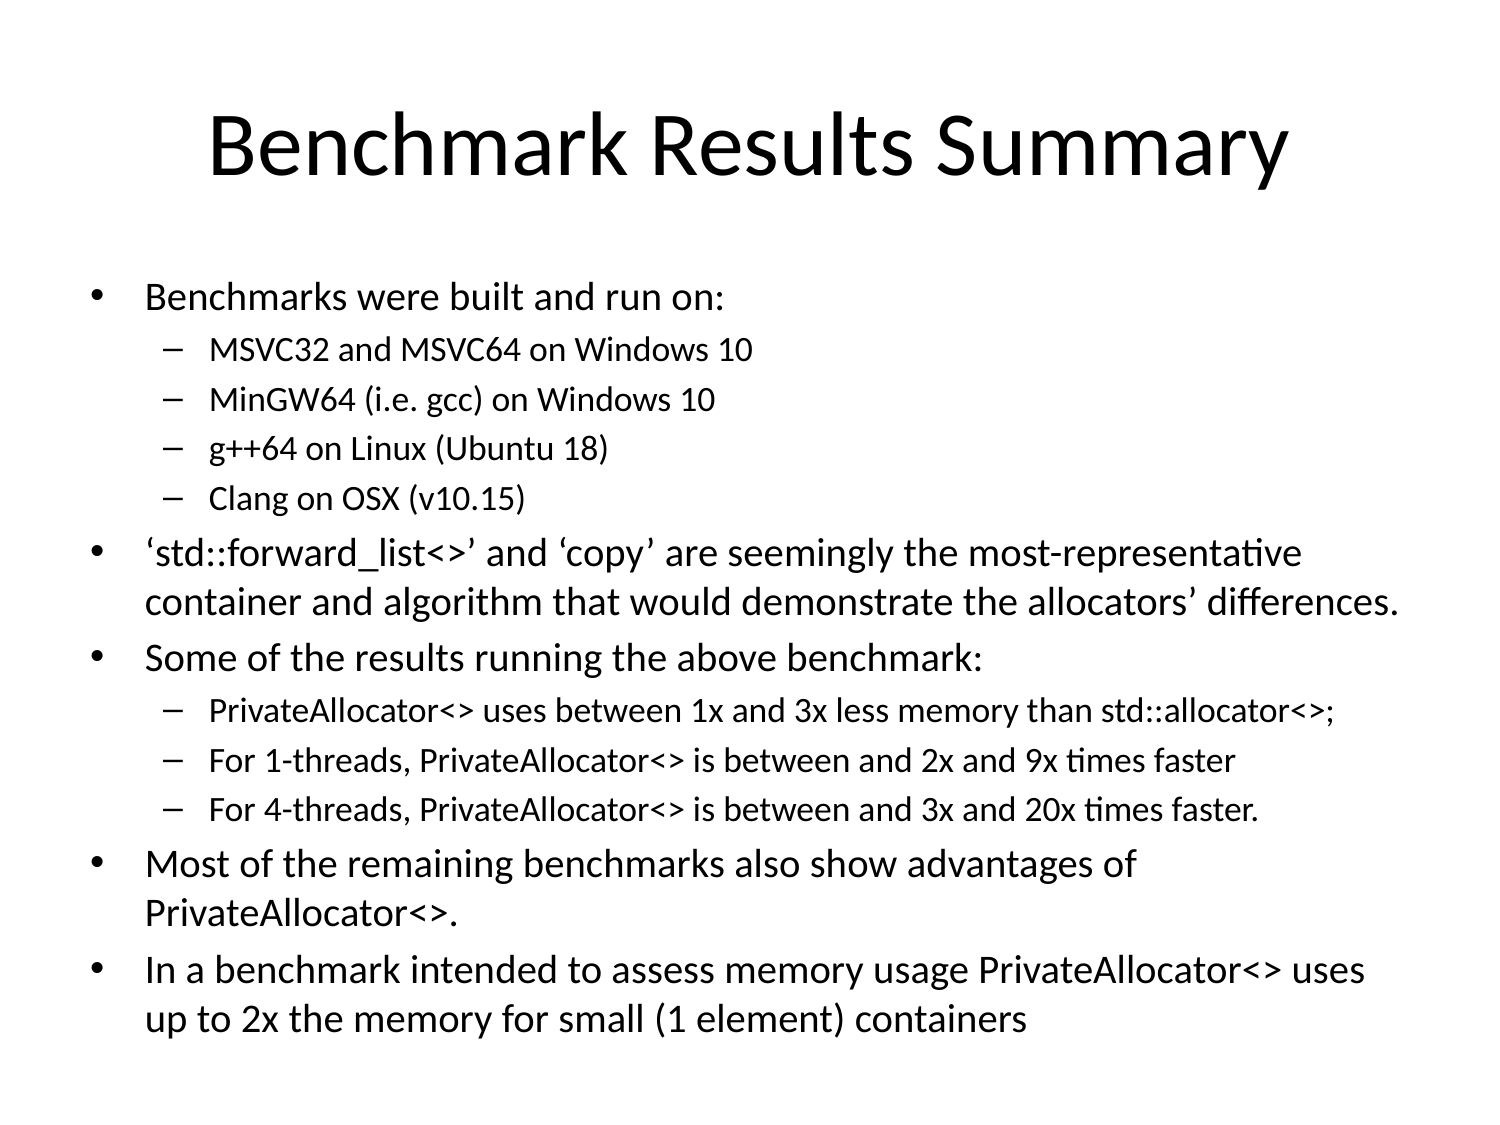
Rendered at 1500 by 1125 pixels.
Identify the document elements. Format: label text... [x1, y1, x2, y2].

title Benchmark Results Summary [75, 45, 1425, 233]
list Benchmarks were built and run on: MSVC32 and MSVC64 on Windows 10 MinGW64 (i.e. gcc) on Windows 10 g++64 on Linux (Ubuntu 18) Clang on OSX (v10.15) ‘std::forward_list<>’ and ‘copy’ are seemingly the most-representative container and algorithm that would demonstrate the allocators’ differences. Some of the results running the above benchmark: PrivateAllocator<> uses between 1x and 3x less memory than std::allocator<>; For 1-threads, PrivateAllocator<> is between and 2x and 9x times faster For 4-threads, PrivateAllocator<> is between and 3x and 20x times faster. Most of the remaining benchmarks also show advantages of PrivateAllocator<>. In a benchmark intended to assess memory usage PrivateAllocator<> uses up to 2x the memory for small (1 element) containers [75, 262, 1425, 1075]
